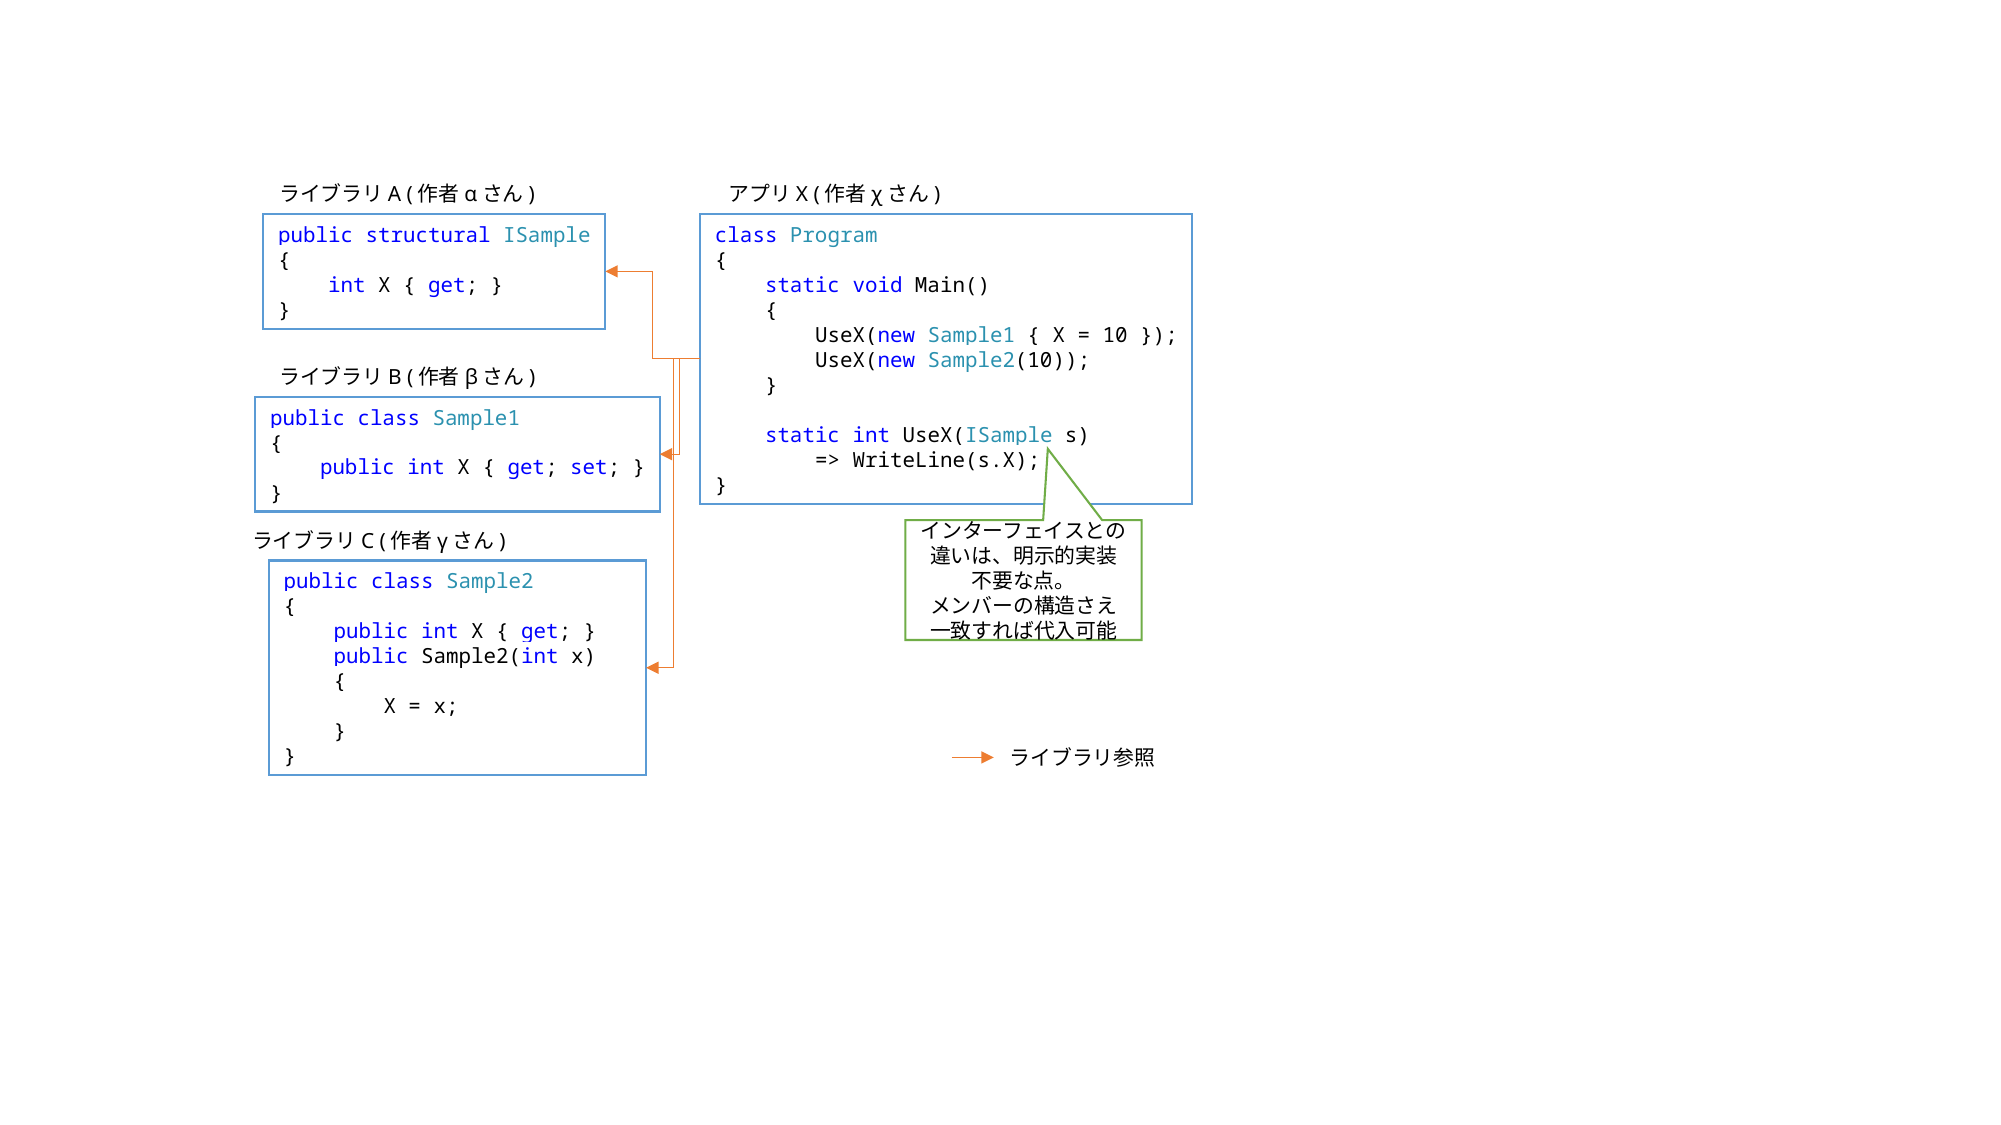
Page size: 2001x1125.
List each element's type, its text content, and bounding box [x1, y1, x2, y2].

text_box public class Sample1 { public int X { get; set; } } [254, 396, 646, 513]
text_box ライブラリC (作者γさん) [237, 520, 521, 560]
text_box public class Sample2 { public int X { get; } public Sample2(int x) { X = x; } } [268, 559, 647, 776]
text_box アプリX (作者χさん) [713, 173, 956, 214]
text_box class Program { static void Main() { UseX(new Sample1 { X = 10 }); UseX(new Sample2(10)); } static int UseX(ISample s) => WriteLine(s.X); } [699, 213, 1193, 505]
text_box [576, 272, 718, 361]
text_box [646, 360, 718, 670]
text_box ライブラリB (作者βさん) [264, 356, 551, 397]
text_box インターフェイスとの違いは、明示的実装不要な点。 メンバーの構造さえ一致すれば代入可能 [904, 446, 1143, 642]
text_box ライブラリ参照 [995, 737, 1171, 777]
text_box public structural ISample { int X { get; } } [262, 213, 606, 330]
text_box ライブラリA (作者αさん) [264, 173, 550, 214]
